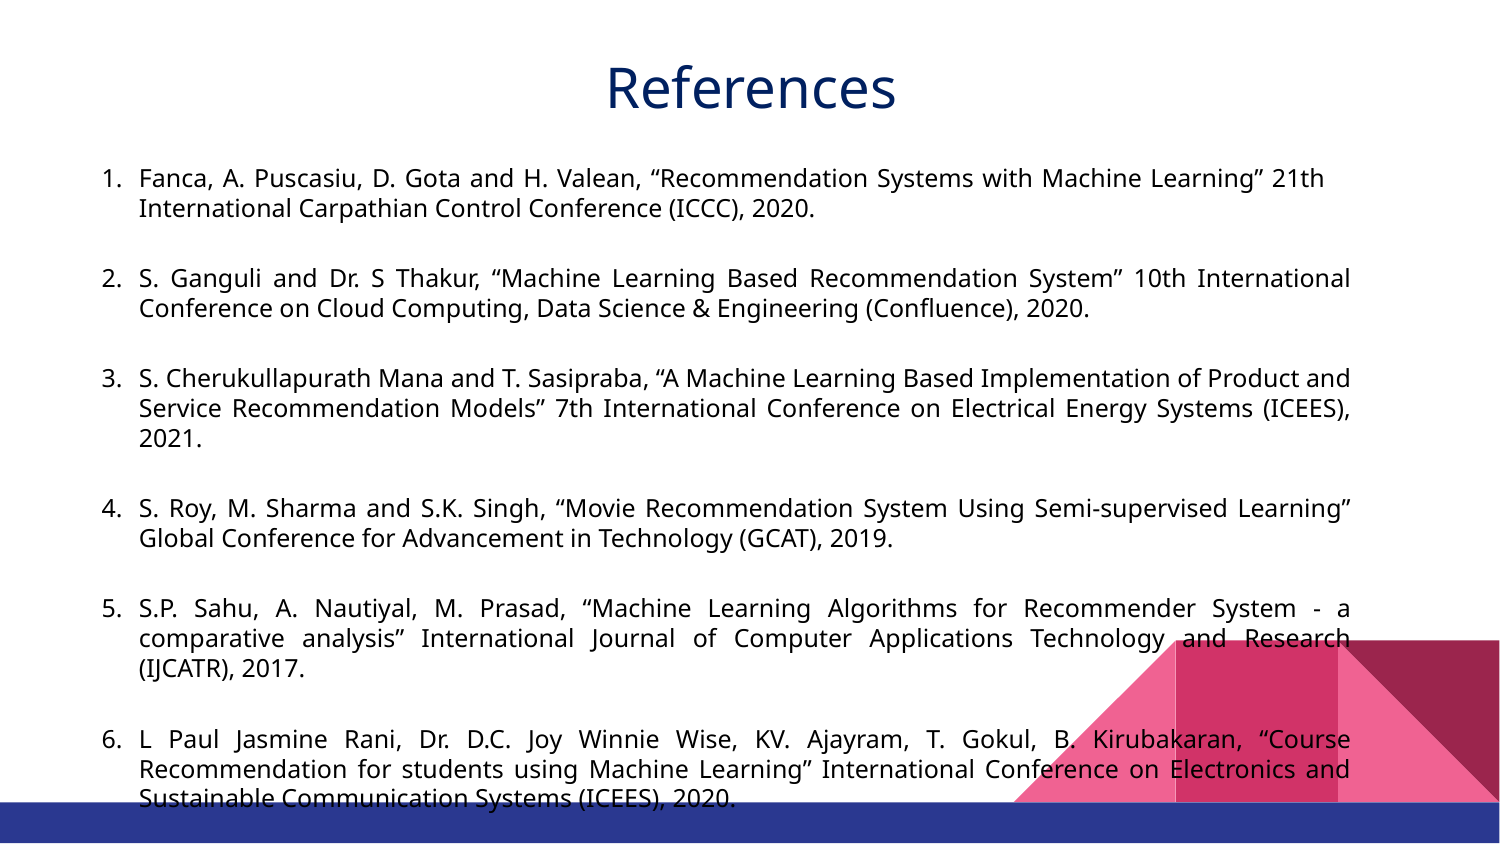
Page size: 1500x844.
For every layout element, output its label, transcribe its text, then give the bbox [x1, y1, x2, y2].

text_box References [67, 50, 1433, 134]
text_box Fanca, A. Puscasiu, D. Gota and H. Valean, “Recommendation Systems with Machine Learning” 21th International Carpathian Control Conference (ICCC), 2020. S. Ganguli and Dr. S Thakur, “Machine Learning Based Recommendation System” 10th International Conference on Cloud Computing, Data Science & Engineering (Confluence), 2020. S. Cherukullapurath Mana and T. Sasipraba, “A Machine Learning Based Implementation of Product and Service Recommendation Models” 7th International Conference on Electrical Energy Systems (ICEES), 2021. S. Roy, M. Sharma and S.K. Singh, “Movie Recommendation System Using Semi-supervised Learning” Global Conference for Advancement in Technology (GCAT), 2019. S.P. Sahu, A. Nautiyal, M. Prasad, “Machine Learning Algorithms for Recommender System - a comparative analysis” International Journal of Computer Applications Technology and Research (IJCATR), 2017. L Paul Jasmine Rani, Dr. D.C. Joy Winnie Wise, KV. Ajayram, T. Gokul, B. Kirubakaran, “Course Recommendation for students using Machine Learning” International Conference on Electronics and Sustainable Communication Systems (ICEES), 2020. [101, 160, 1353, 652]
